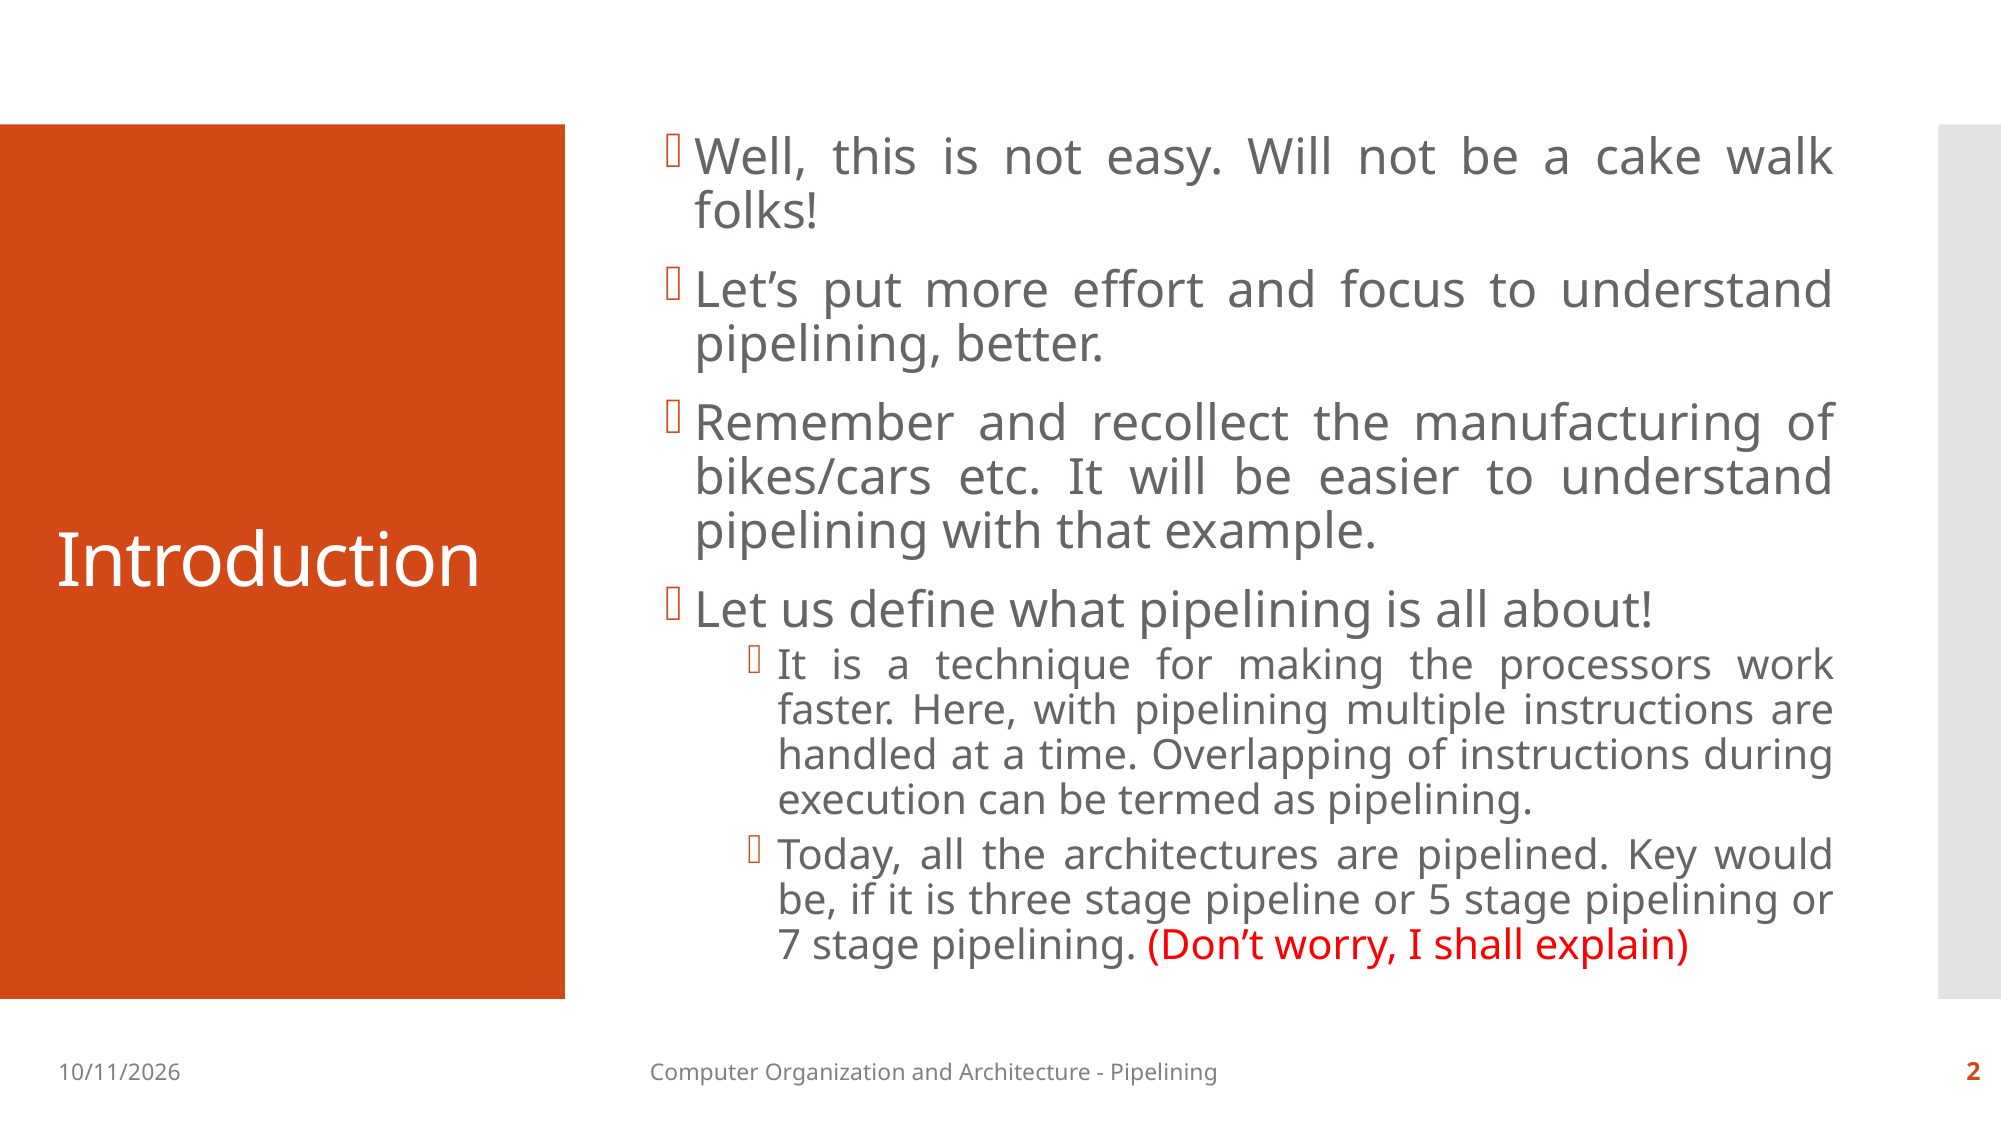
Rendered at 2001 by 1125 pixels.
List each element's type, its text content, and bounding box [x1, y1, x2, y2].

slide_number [43, 1042, 493, 1103]
slide_number 2 [1744, 1042, 1996, 1103]
footer Computer Organization and Architecture - Pipelining [634, 1042, 1605, 1103]
list Well, this is not easy. Will not be a cake walk folks! Let’s put more effort and focus to understand pipelining, better. Remember and recollect the manufacturing of bikes/cars etc. It will be easier to understand pipelining with that example. Let us define what pipelining is all about! It is a technique for making the processors work faster. Here, with pipelining multiple instructions are handled at a time. Overlapping of instructions during execution can be termed as pipelining. Today, all the architectures are pipelined. Key would be, if it is three stage pipeline or 5 stage pipelining or 7 stage pipelining. (Don’t worry, I shall explain) [649, 202, 1850, 1043]
title Introduction [41, 184, 525, 940]
